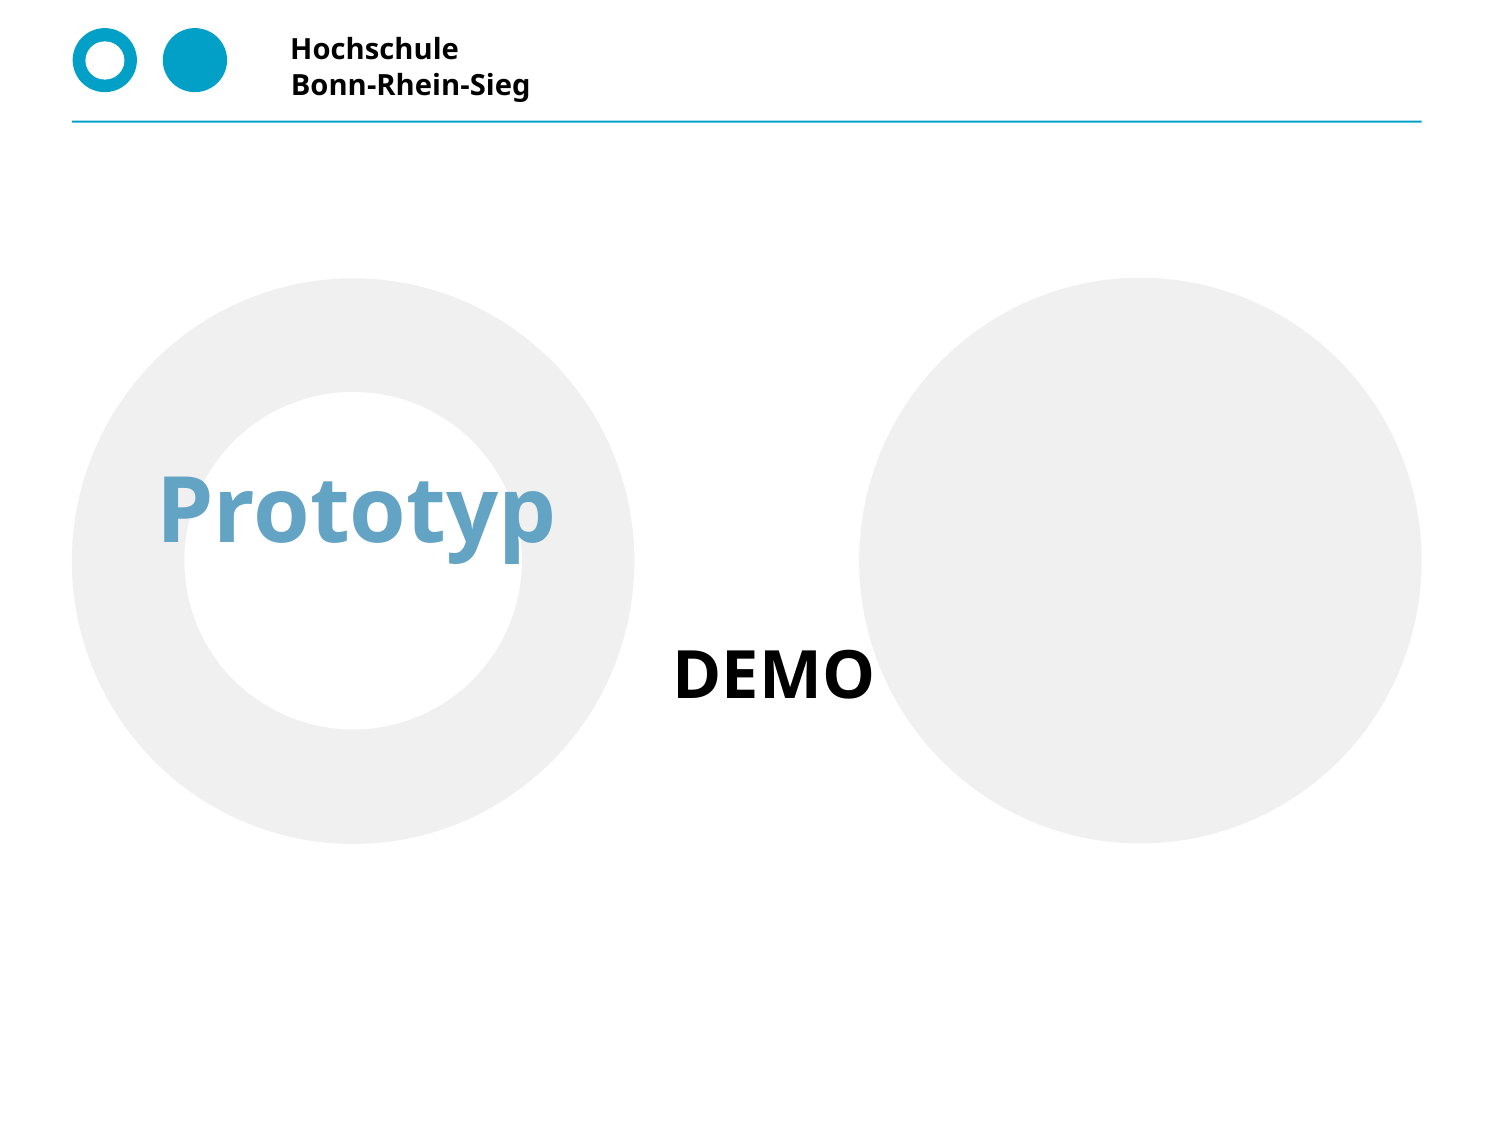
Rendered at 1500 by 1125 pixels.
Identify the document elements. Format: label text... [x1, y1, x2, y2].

title Prototyp [141, 411, 1408, 600]
subtitle DEMO [143, 624, 1405, 764]
